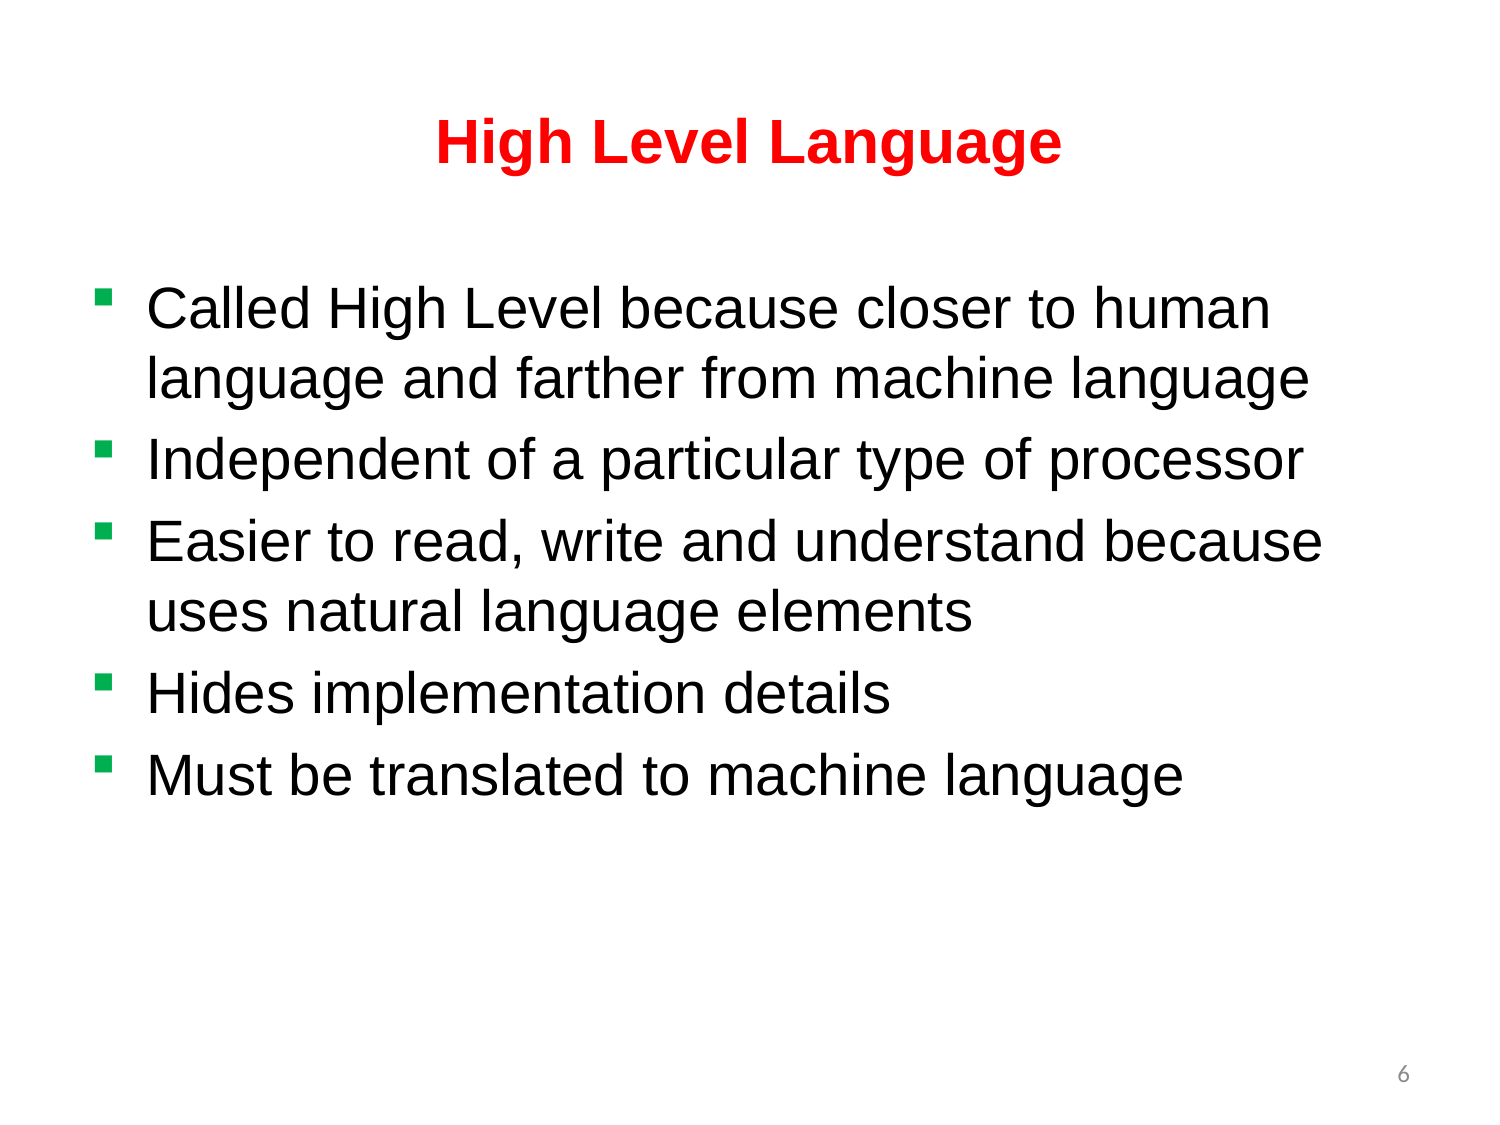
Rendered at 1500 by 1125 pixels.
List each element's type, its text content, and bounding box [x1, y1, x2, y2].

title High Level Language [75, 45, 1425, 233]
slide_number 6 [1074, 1042, 1425, 1103]
list Called High Level because closer to human language and farther from machine language Independent of a particular type of processor Easier to read, write and understand because uses natural language elements Hides implementation details Must be translated to machine language [75, 262, 1425, 1005]
